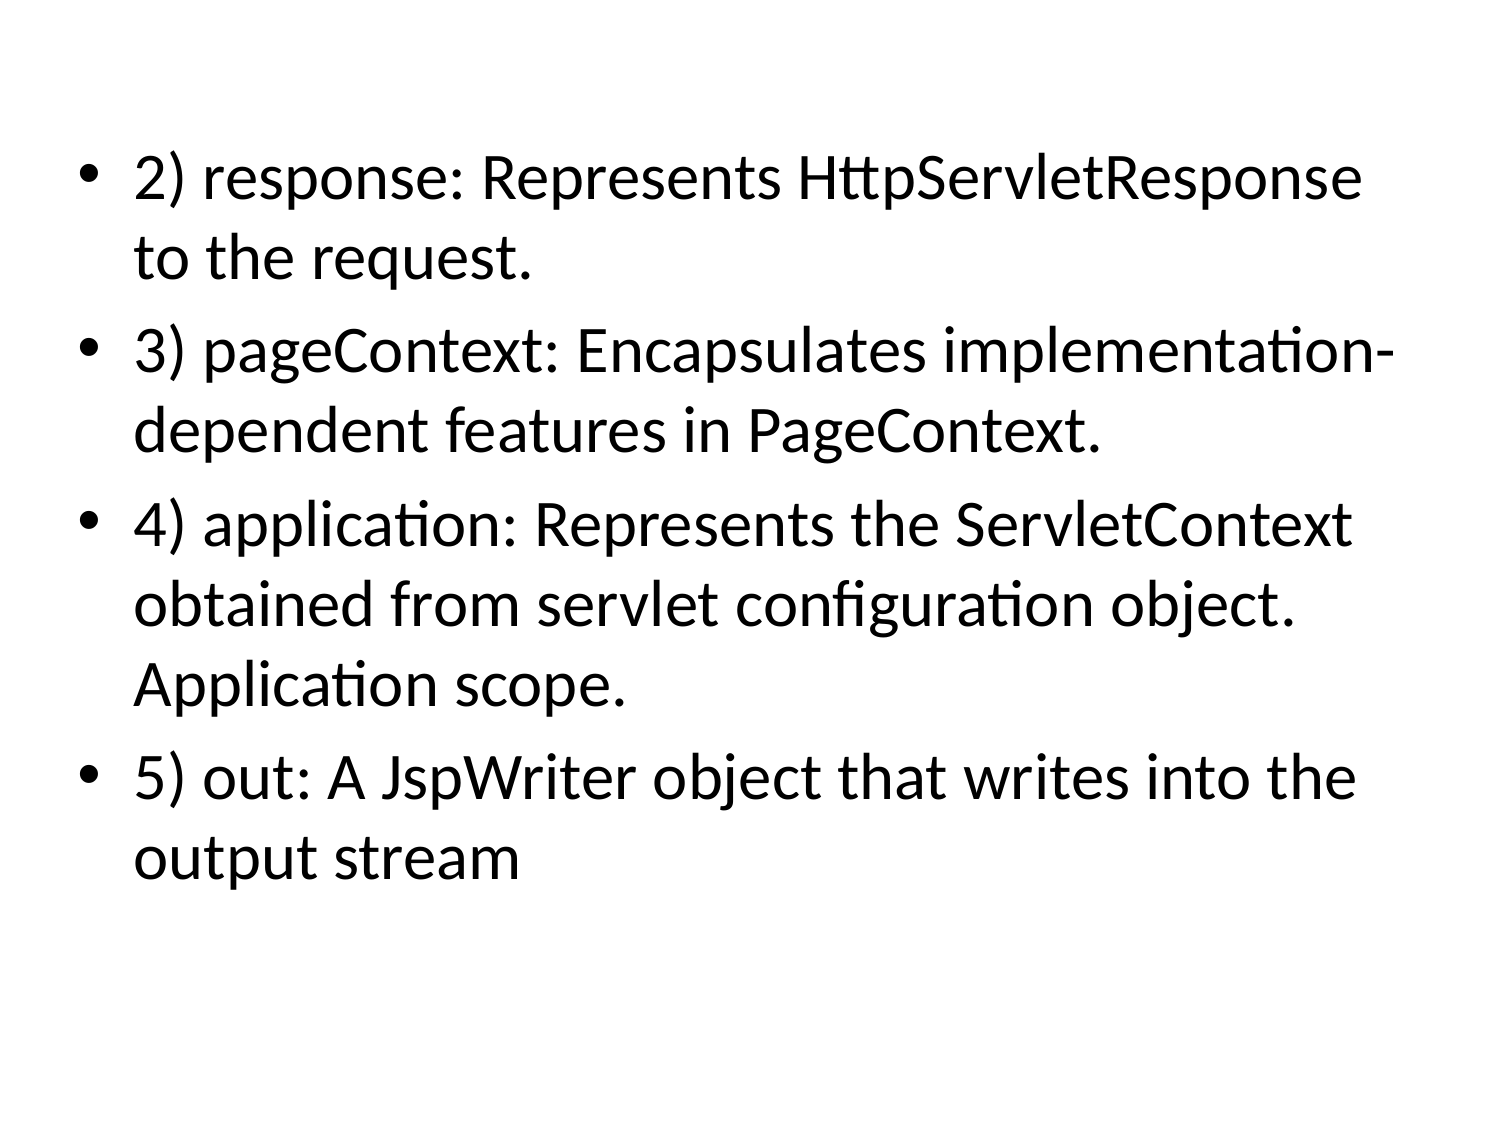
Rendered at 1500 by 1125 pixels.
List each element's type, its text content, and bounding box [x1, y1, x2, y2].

list 2) response: Represents HttpServletResponse to the request. 3) pageContext: Encapsulates implementation-dependent features in PageContext. 4) application: Represents the ServletContext obtained from servlet configuration object. Application scope. 5) out: A JspWriter object that writes into the output stream [62, 125, 1425, 1005]
